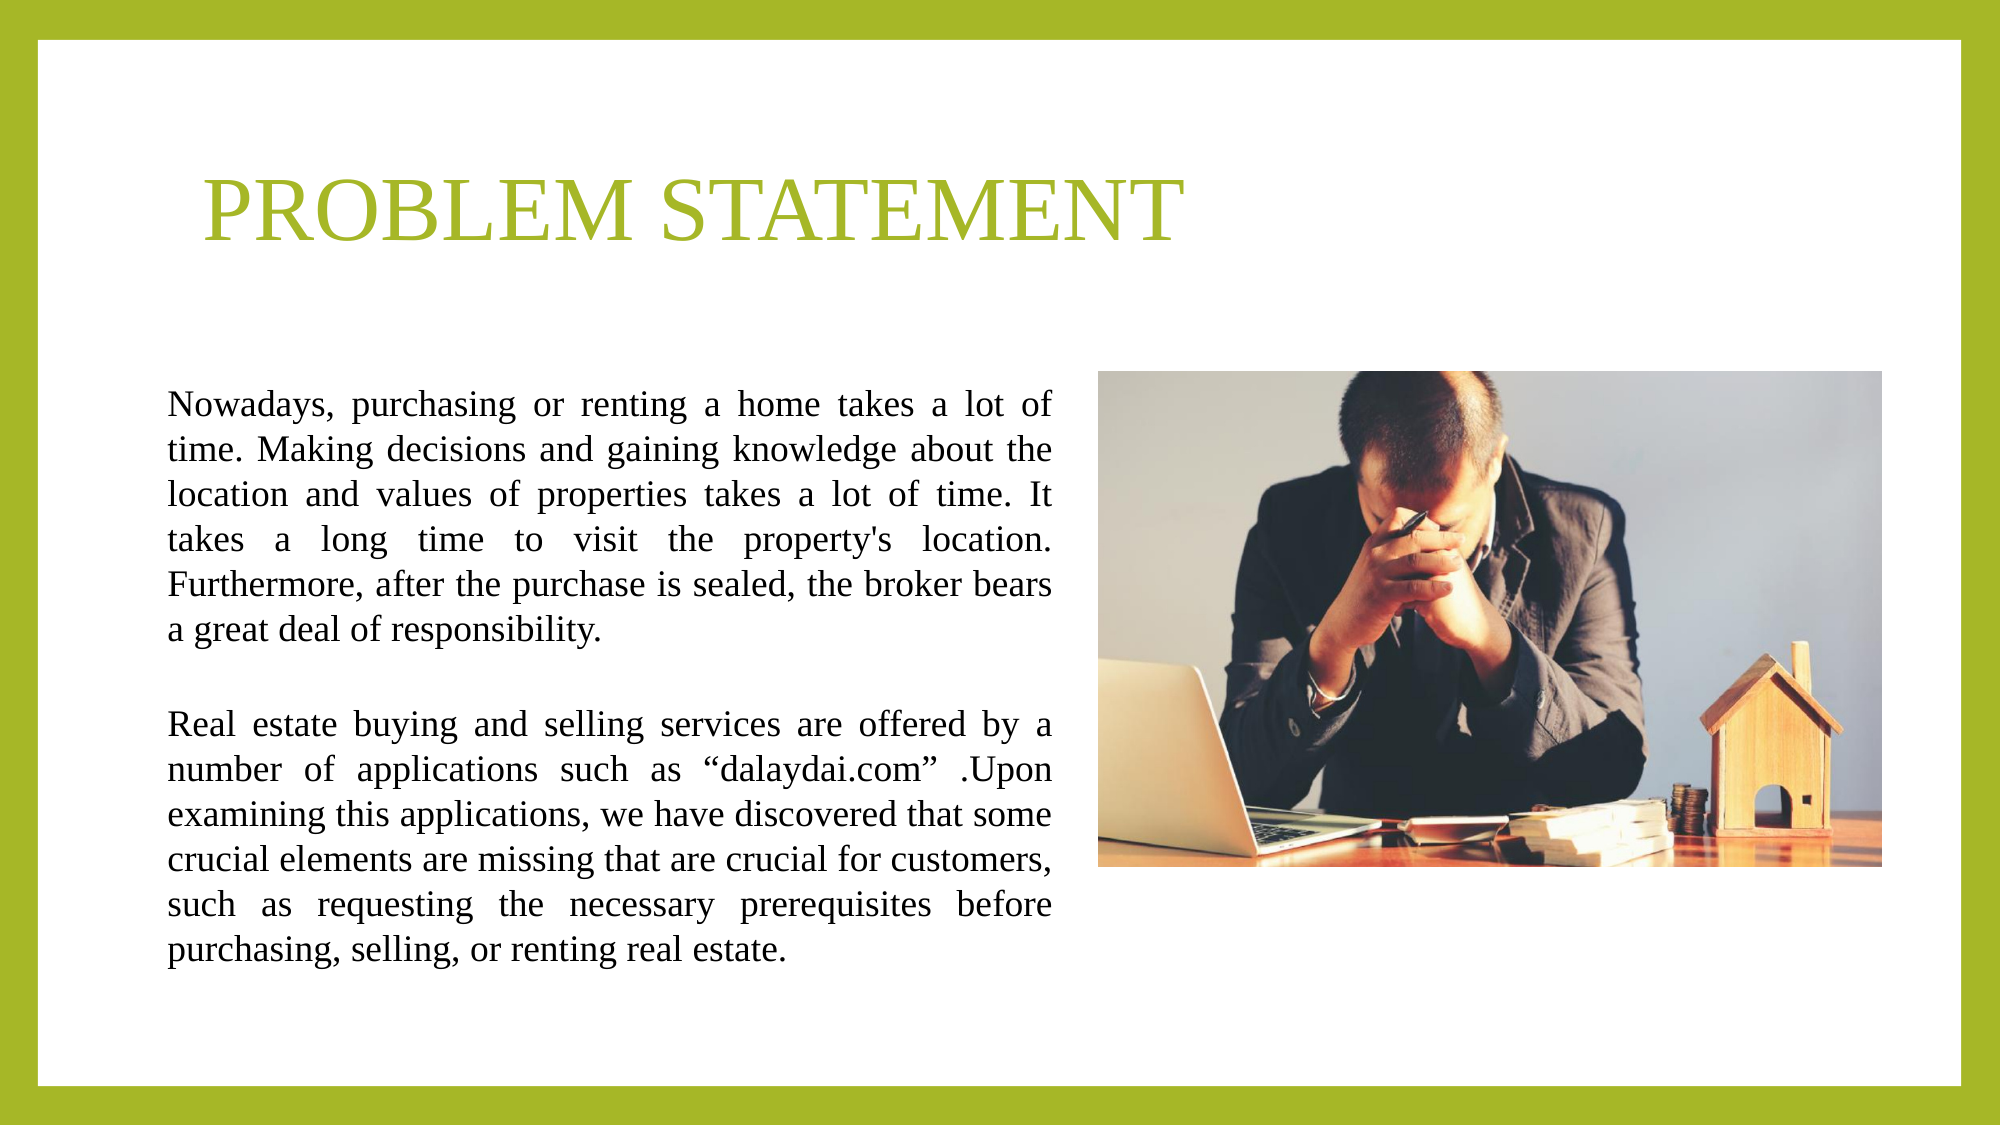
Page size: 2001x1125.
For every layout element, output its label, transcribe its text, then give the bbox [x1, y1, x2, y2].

text_box Nowadays, purchasing or renting a home takes a lot of time. Making decisions and gaining knowledge about the location and values of properties takes a lot of time. It takes a long time to visit the property's location. Furthermore, after the purchase is sealed, the broker bears a great deal of responsibility. Real estate buying and selling services are offered by a number of applications such as “dalaydai.com” .Upon examining this applications, we have discovered that some crucial elements are missing that are crucial for customers, such as requesting the necessary prerequisites before purchasing, selling, or renting real estate. [152, 371, 1069, 1092]
title PROBLEM STATEMENT [187, 99, 1808, 323]
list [1097, 371, 1883, 868]
